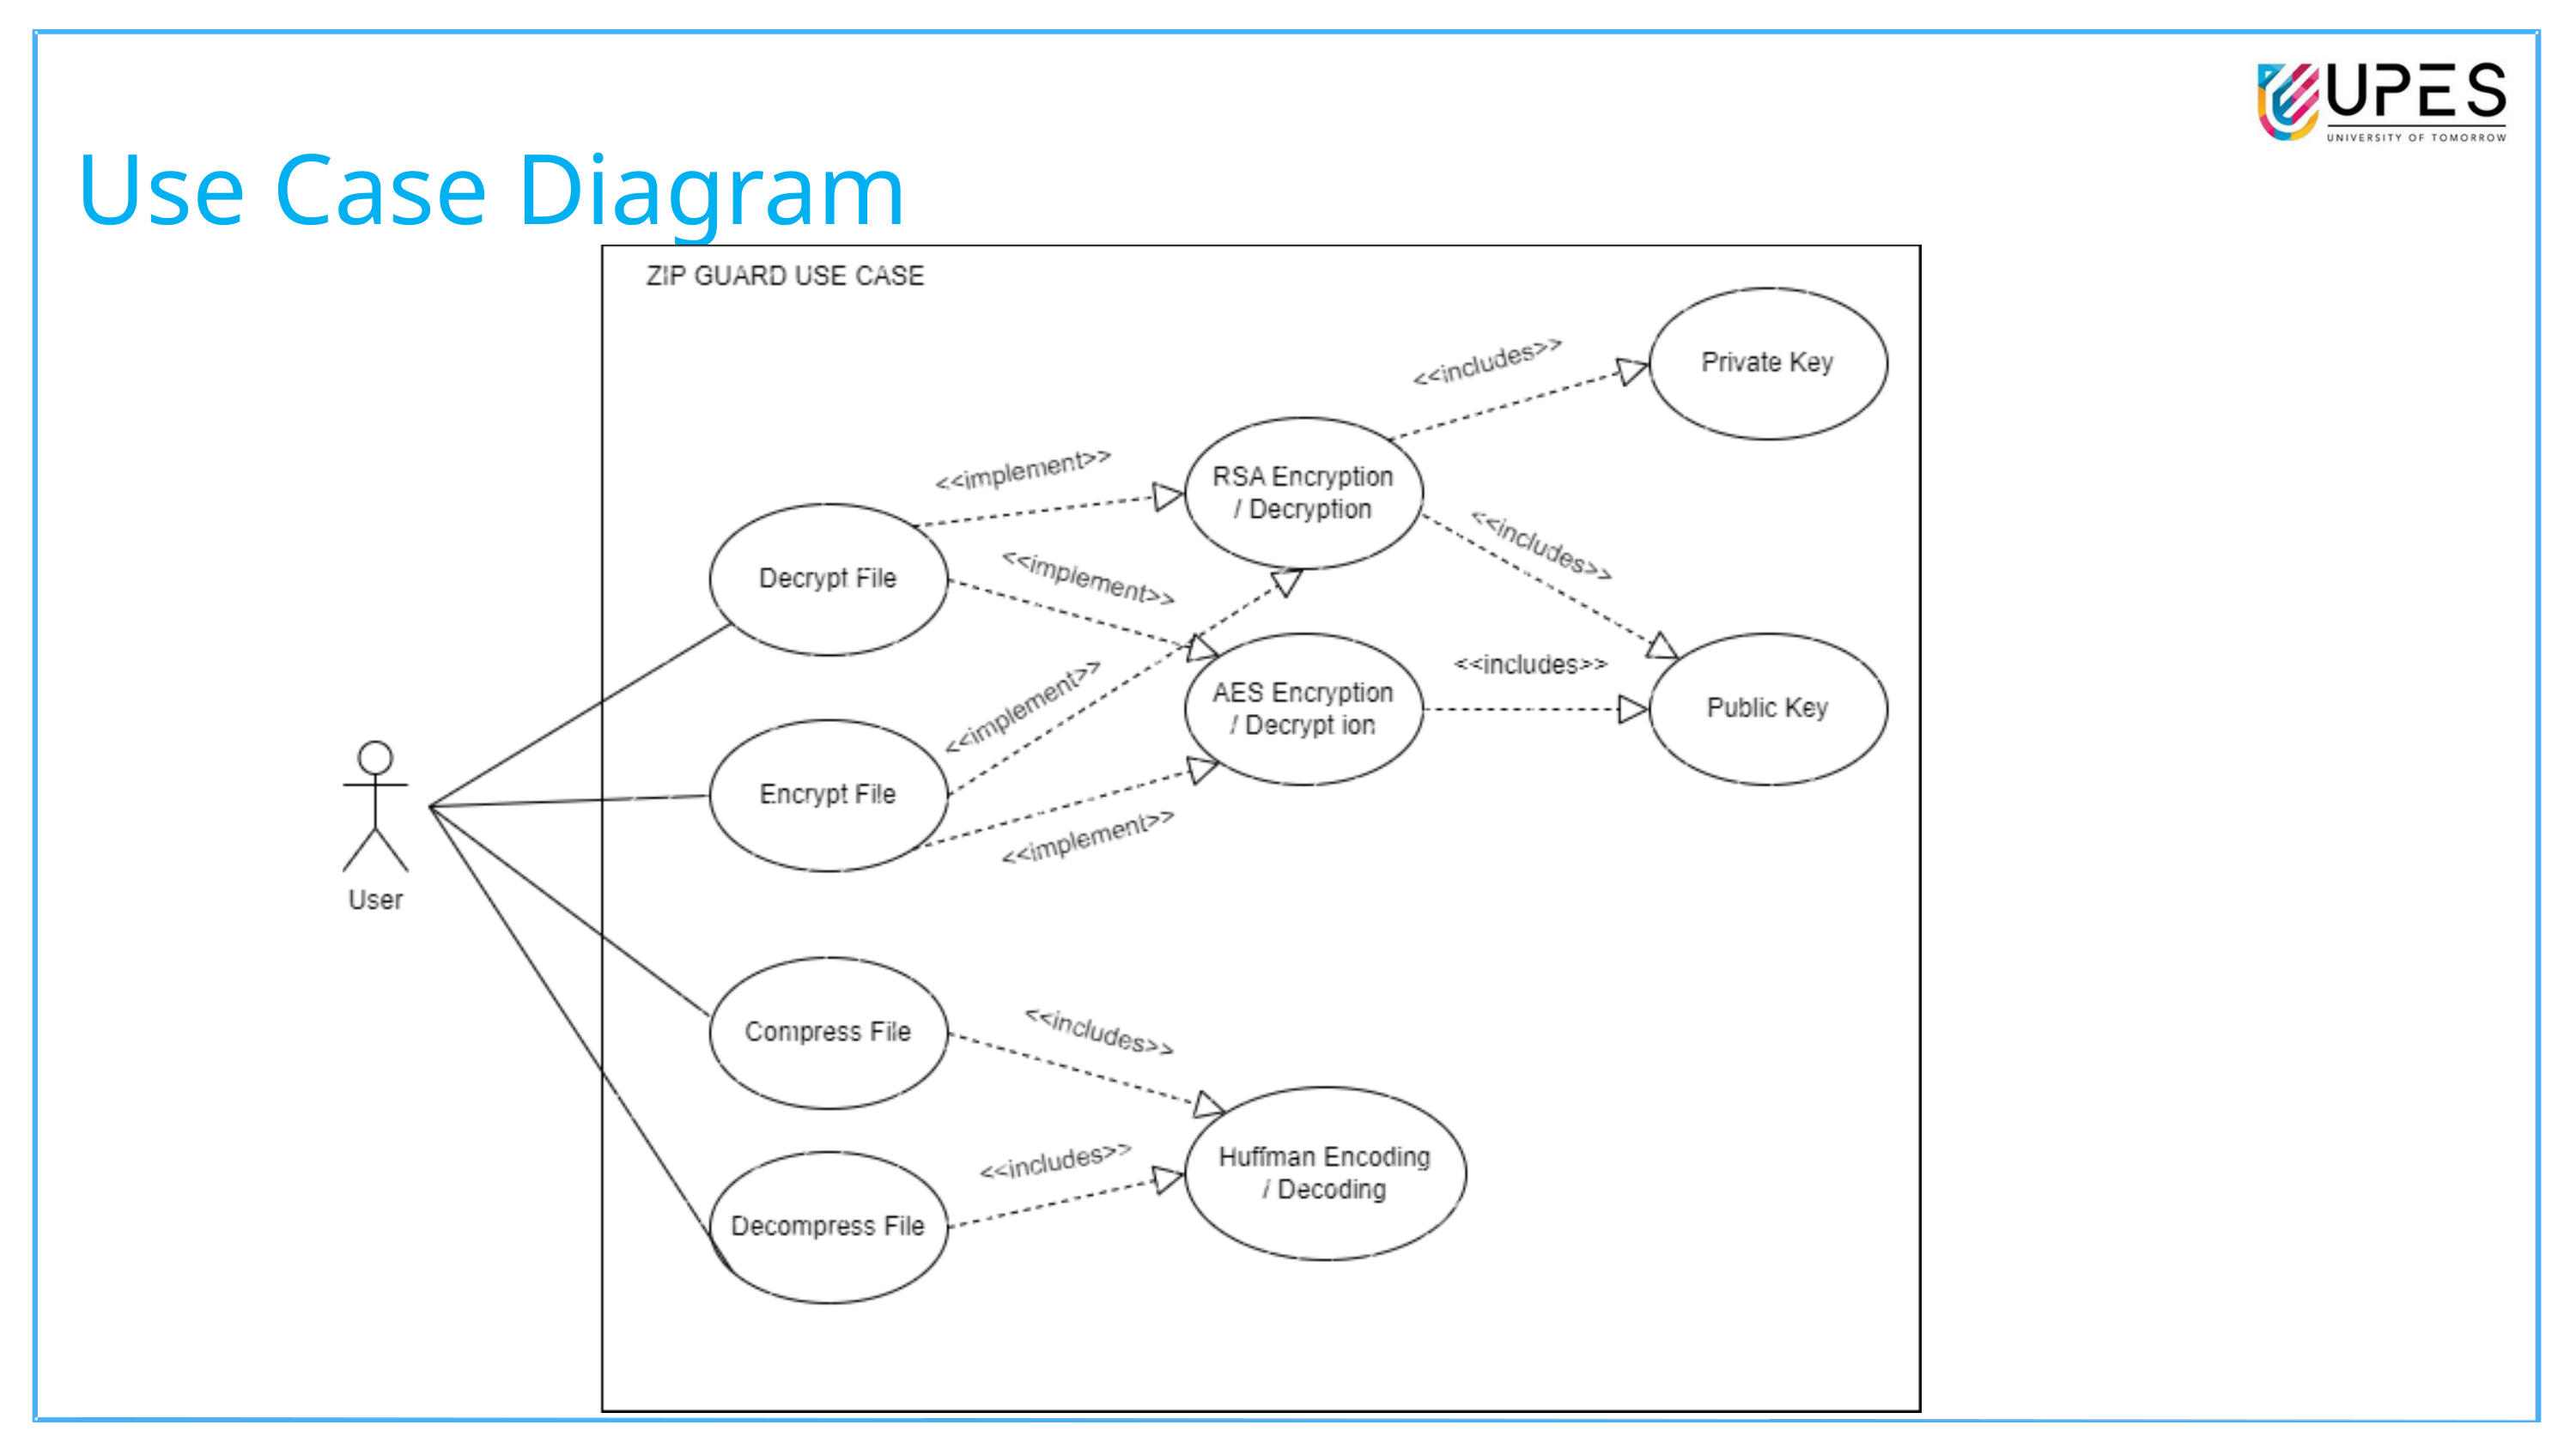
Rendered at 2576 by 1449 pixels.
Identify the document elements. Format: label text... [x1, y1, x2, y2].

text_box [2232, 51, 2515, 166]
picture [343, 245, 1922, 1413]
text_box Use Case Diagram [33, 107, 951, 244]
text_box [32, 29, 2542, 1422]
